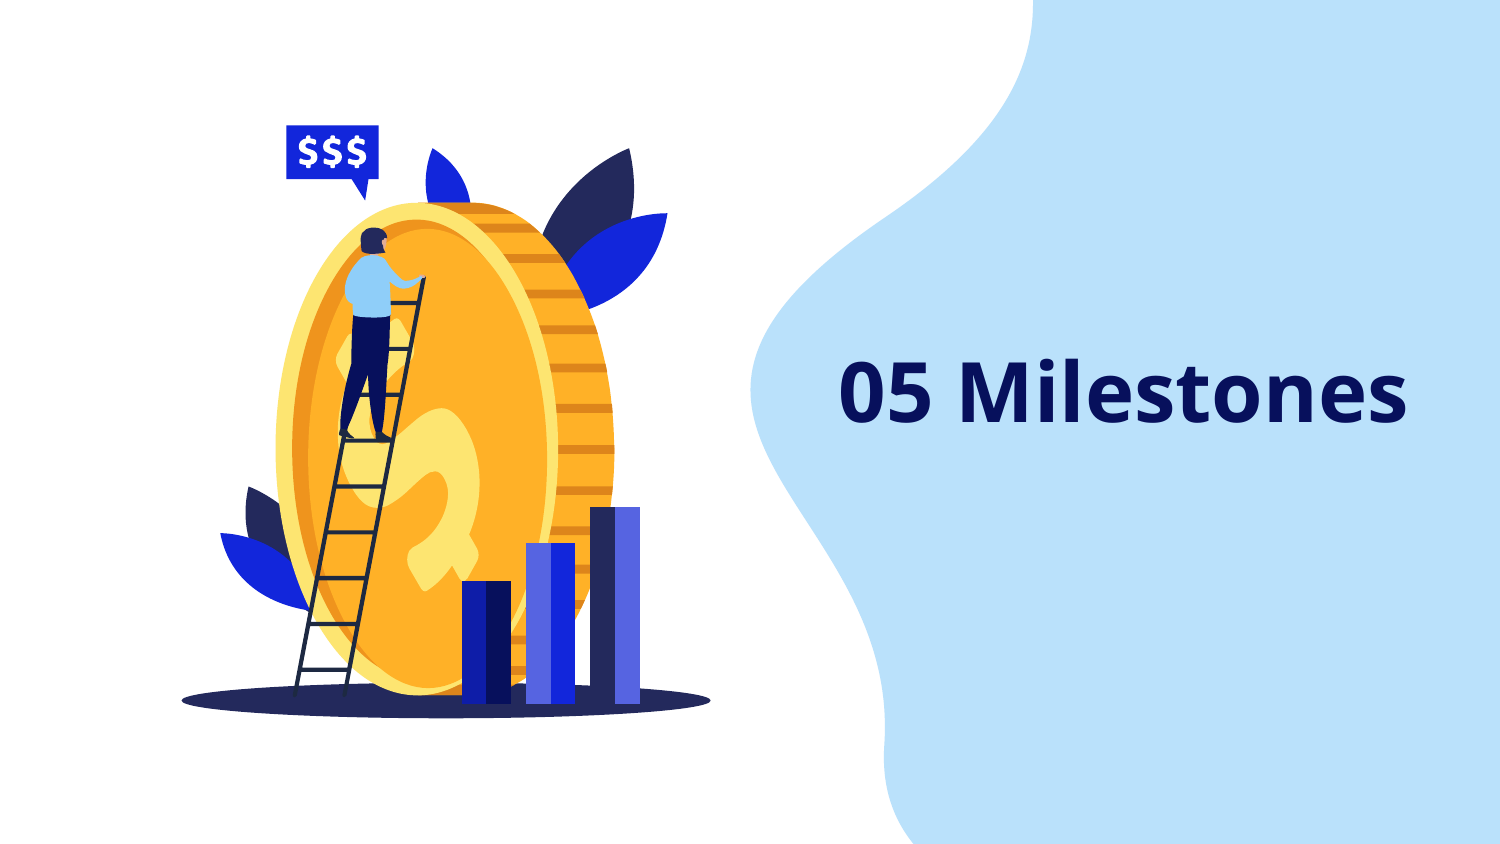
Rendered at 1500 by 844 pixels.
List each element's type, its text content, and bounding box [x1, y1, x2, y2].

text_box [390, 318, 410, 346]
text_box [510, 263, 580, 289]
text_box [347, 135, 367, 169]
text_box [335, 333, 352, 382]
text_box [576, 609, 581, 619]
text_box [323, 135, 342, 169]
text_box [542, 148, 635, 264]
text_box [552, 373, 612, 403]
text_box [339, 627, 353, 643]
text_box [486, 232, 560, 254]
text_box [525, 289, 585, 299]
text_box [322, 535, 372, 575]
text_box [220, 533, 309, 611]
text_box [363, 378, 368, 392]
text_box [543, 334, 606, 363]
text_box [356, 644, 377, 667]
text_box [548, 536, 590, 564]
text_box [425, 148, 471, 202]
text_box [512, 666, 525, 675]
text_box [292, 245, 369, 578]
text_box [525, 543, 550, 704]
text_box [512, 645, 525, 666]
text_box [576, 600, 585, 609]
text_box [245, 486, 290, 560]
text_box [347, 627, 354, 636]
text_box [530, 299, 595, 325]
text_box [338, 428, 355, 439]
text_box [308, 293, 353, 553]
text_box [357, 472, 461, 689]
text_box [313, 590, 334, 621]
text_box [327, 581, 363, 621]
text_box [550, 363, 608, 373]
text_box [576, 564, 590, 574]
text_box [559, 445, 615, 454]
text_box [557, 413, 615, 445]
text_box [590, 507, 614, 704]
text_box [512, 675, 525, 685]
text_box [341, 443, 389, 484]
text_box [512, 611, 525, 635]
text_box [387, 351, 407, 381]
text_box [576, 574, 590, 600]
text_box [298, 135, 318, 169]
text_box [567, 213, 668, 309]
text_box [422, 202, 515, 214]
text_box [337, 395, 343, 451]
text_box [370, 415, 375, 438]
text_box [181, 683, 711, 719]
text_box [512, 594, 525, 632]
text_box [340, 316, 391, 432]
text_box [461, 580, 486, 705]
text_box [381, 219, 484, 256]
text_box [319, 627, 351, 664]
text_box [550, 526, 590, 536]
text_box [348, 397, 374, 438]
text_box [286, 125, 379, 201]
text_box [318, 581, 343, 621]
text_box [360, 227, 388, 254]
text_box [379, 228, 548, 621]
title 05 Milestones [789, 324, 1425, 435]
text_box [426, 684, 461, 696]
text_box [550, 543, 576, 704]
text_box [556, 486, 613, 495]
text_box [557, 454, 615, 486]
text_box [344, 255, 423, 318]
text_box [375, 431, 392, 440]
text_box [556, 403, 613, 413]
text_box [352, 489, 381, 508]
text_box [352, 650, 461, 696]
text_box [292, 278, 426, 698]
text_box [614, 507, 640, 704]
text_box [275, 202, 559, 608]
text_box [512, 635, 525, 645]
text_box [552, 495, 612, 526]
text_box [383, 408, 480, 592]
text_box [486, 580, 512, 705]
text_box [474, 223, 540, 233]
text_box [461, 213, 530, 223]
text_box [329, 489, 377, 530]
text_box [540, 325, 598, 335]
text_box [504, 254, 566, 263]
